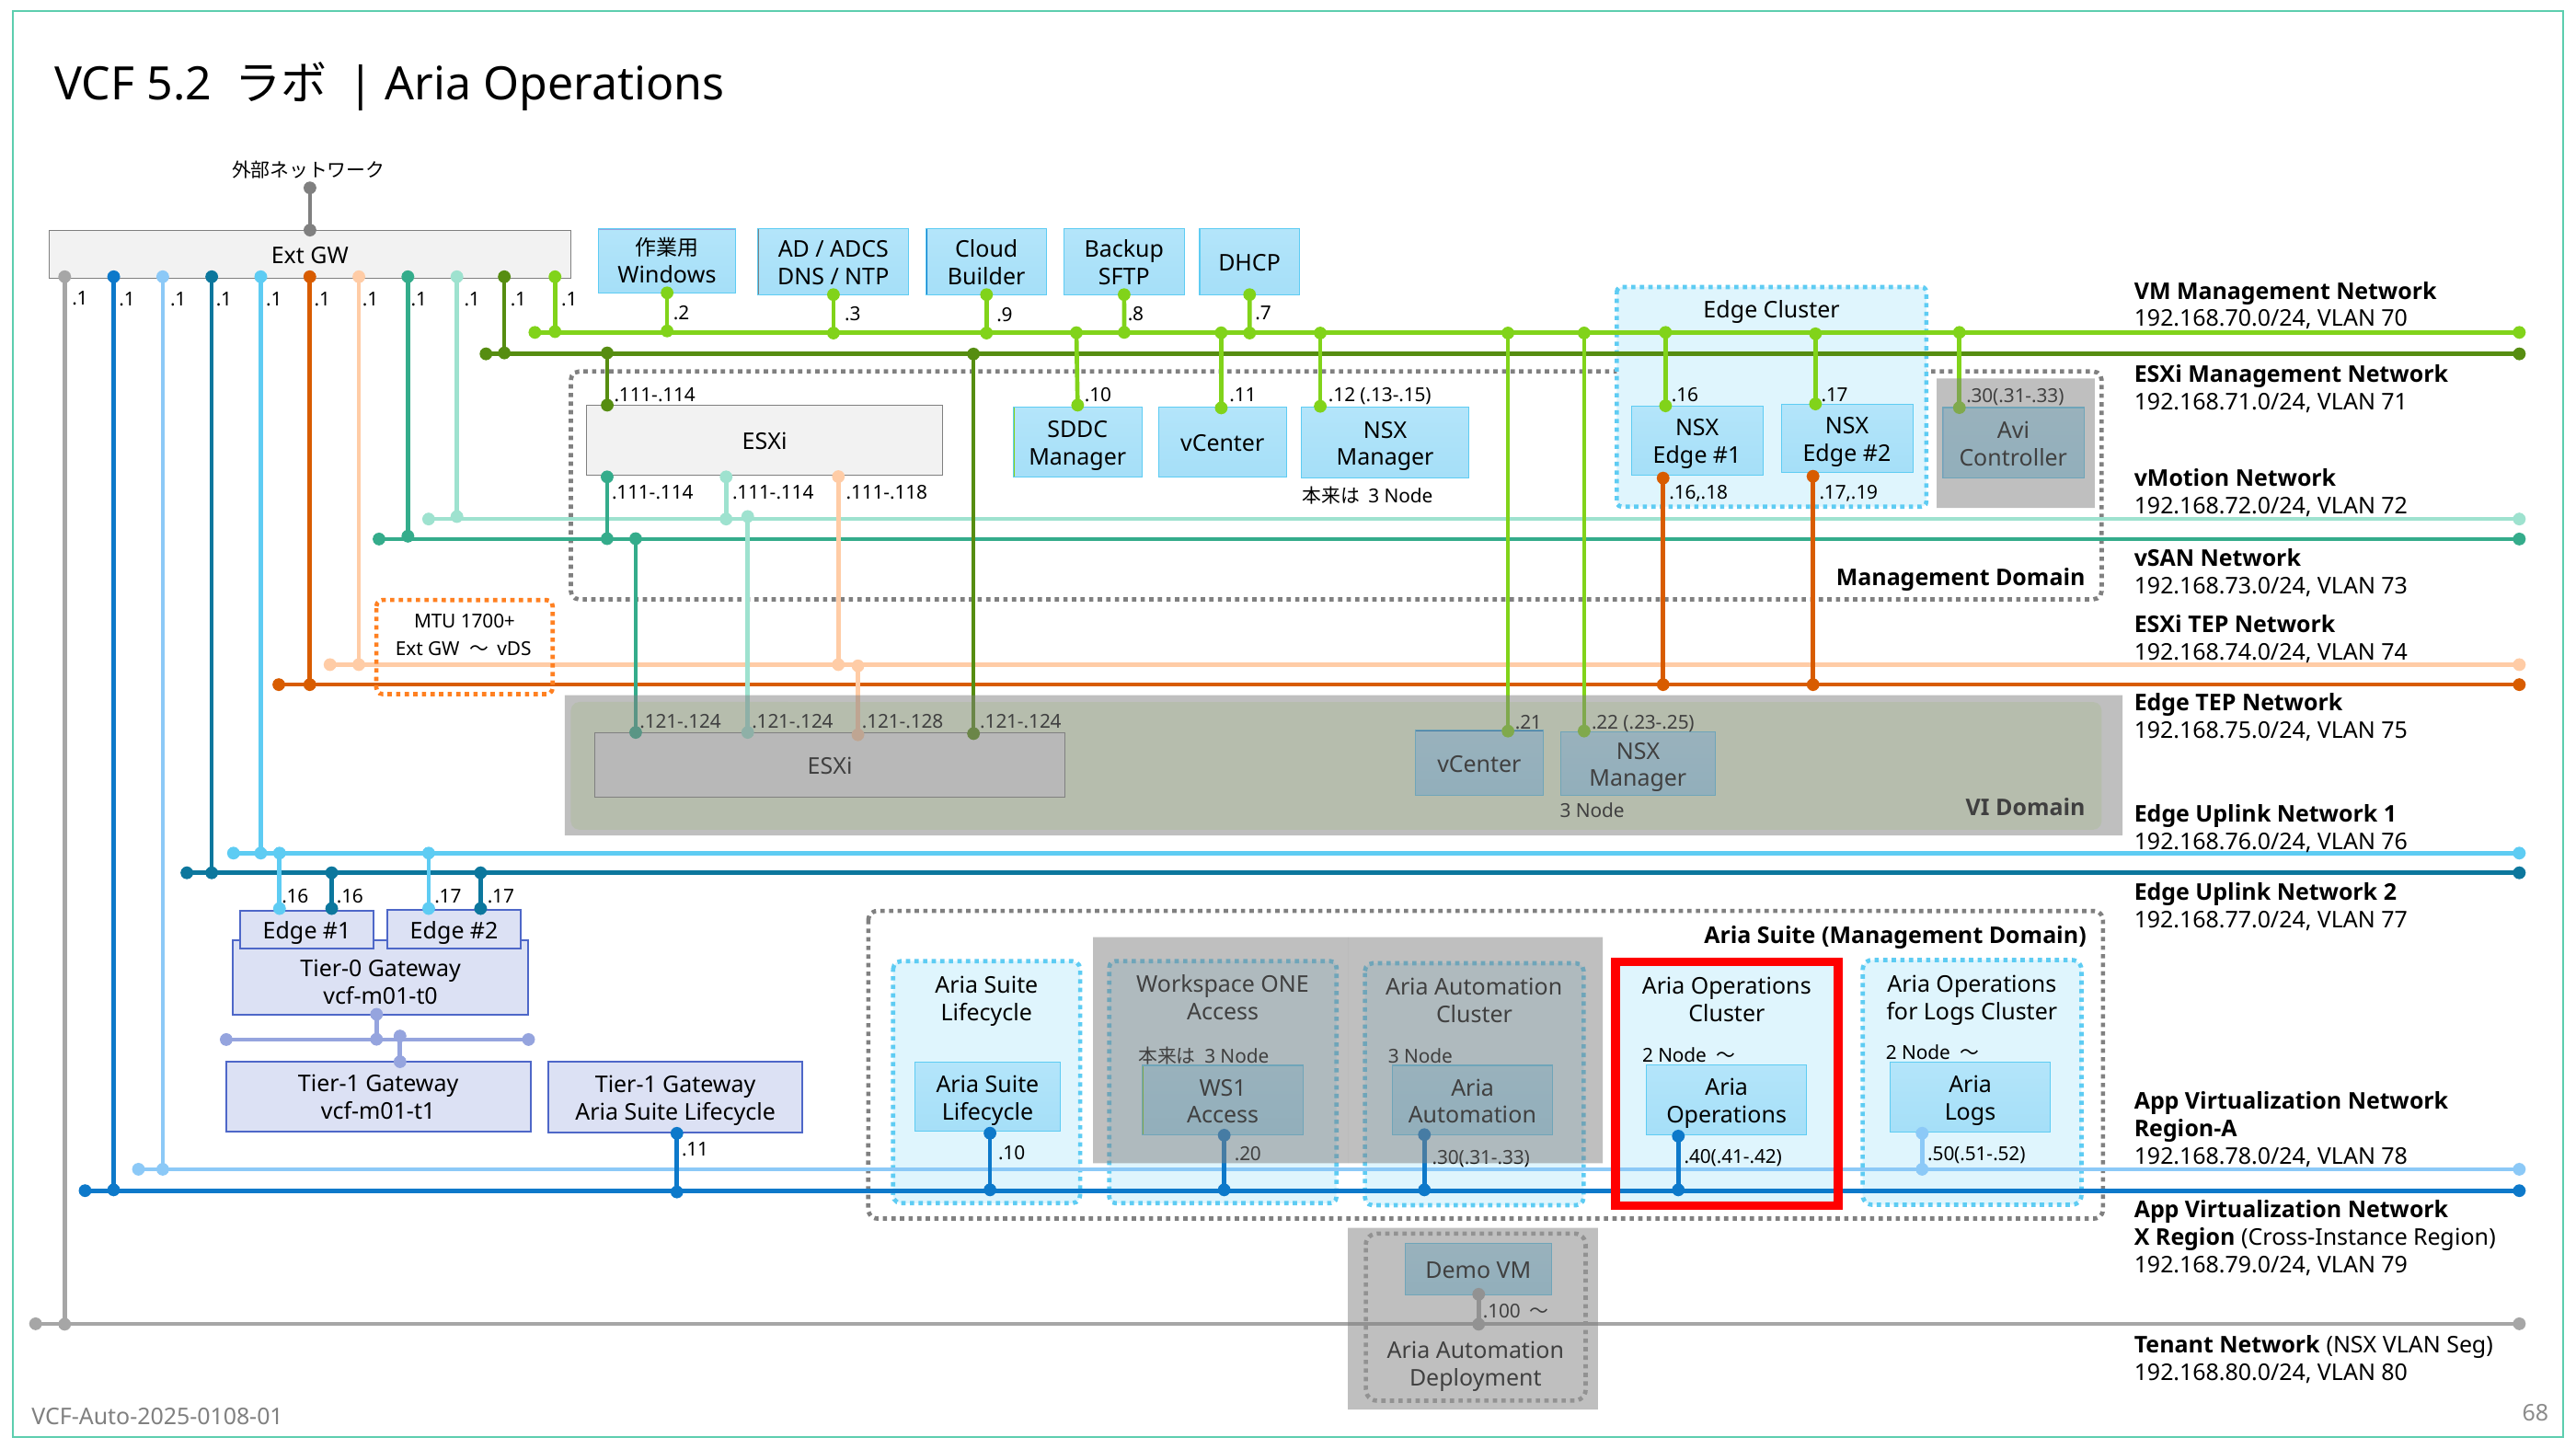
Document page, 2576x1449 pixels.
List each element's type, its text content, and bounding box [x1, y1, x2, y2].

text_box [1616, 961, 1838, 1206]
text_box [1937, 378, 2095, 509]
text_box [564, 695, 2123, 836]
title VCF 5.2 ラボ | Aria Operations [40, 34, 2535, 136]
text_box [1093, 937, 1348, 1164]
slide_number 68 [2492, 1395, 2563, 1433]
text_box [1348, 1227, 1598, 1410]
text_box [1348, 937, 1604, 1164]
